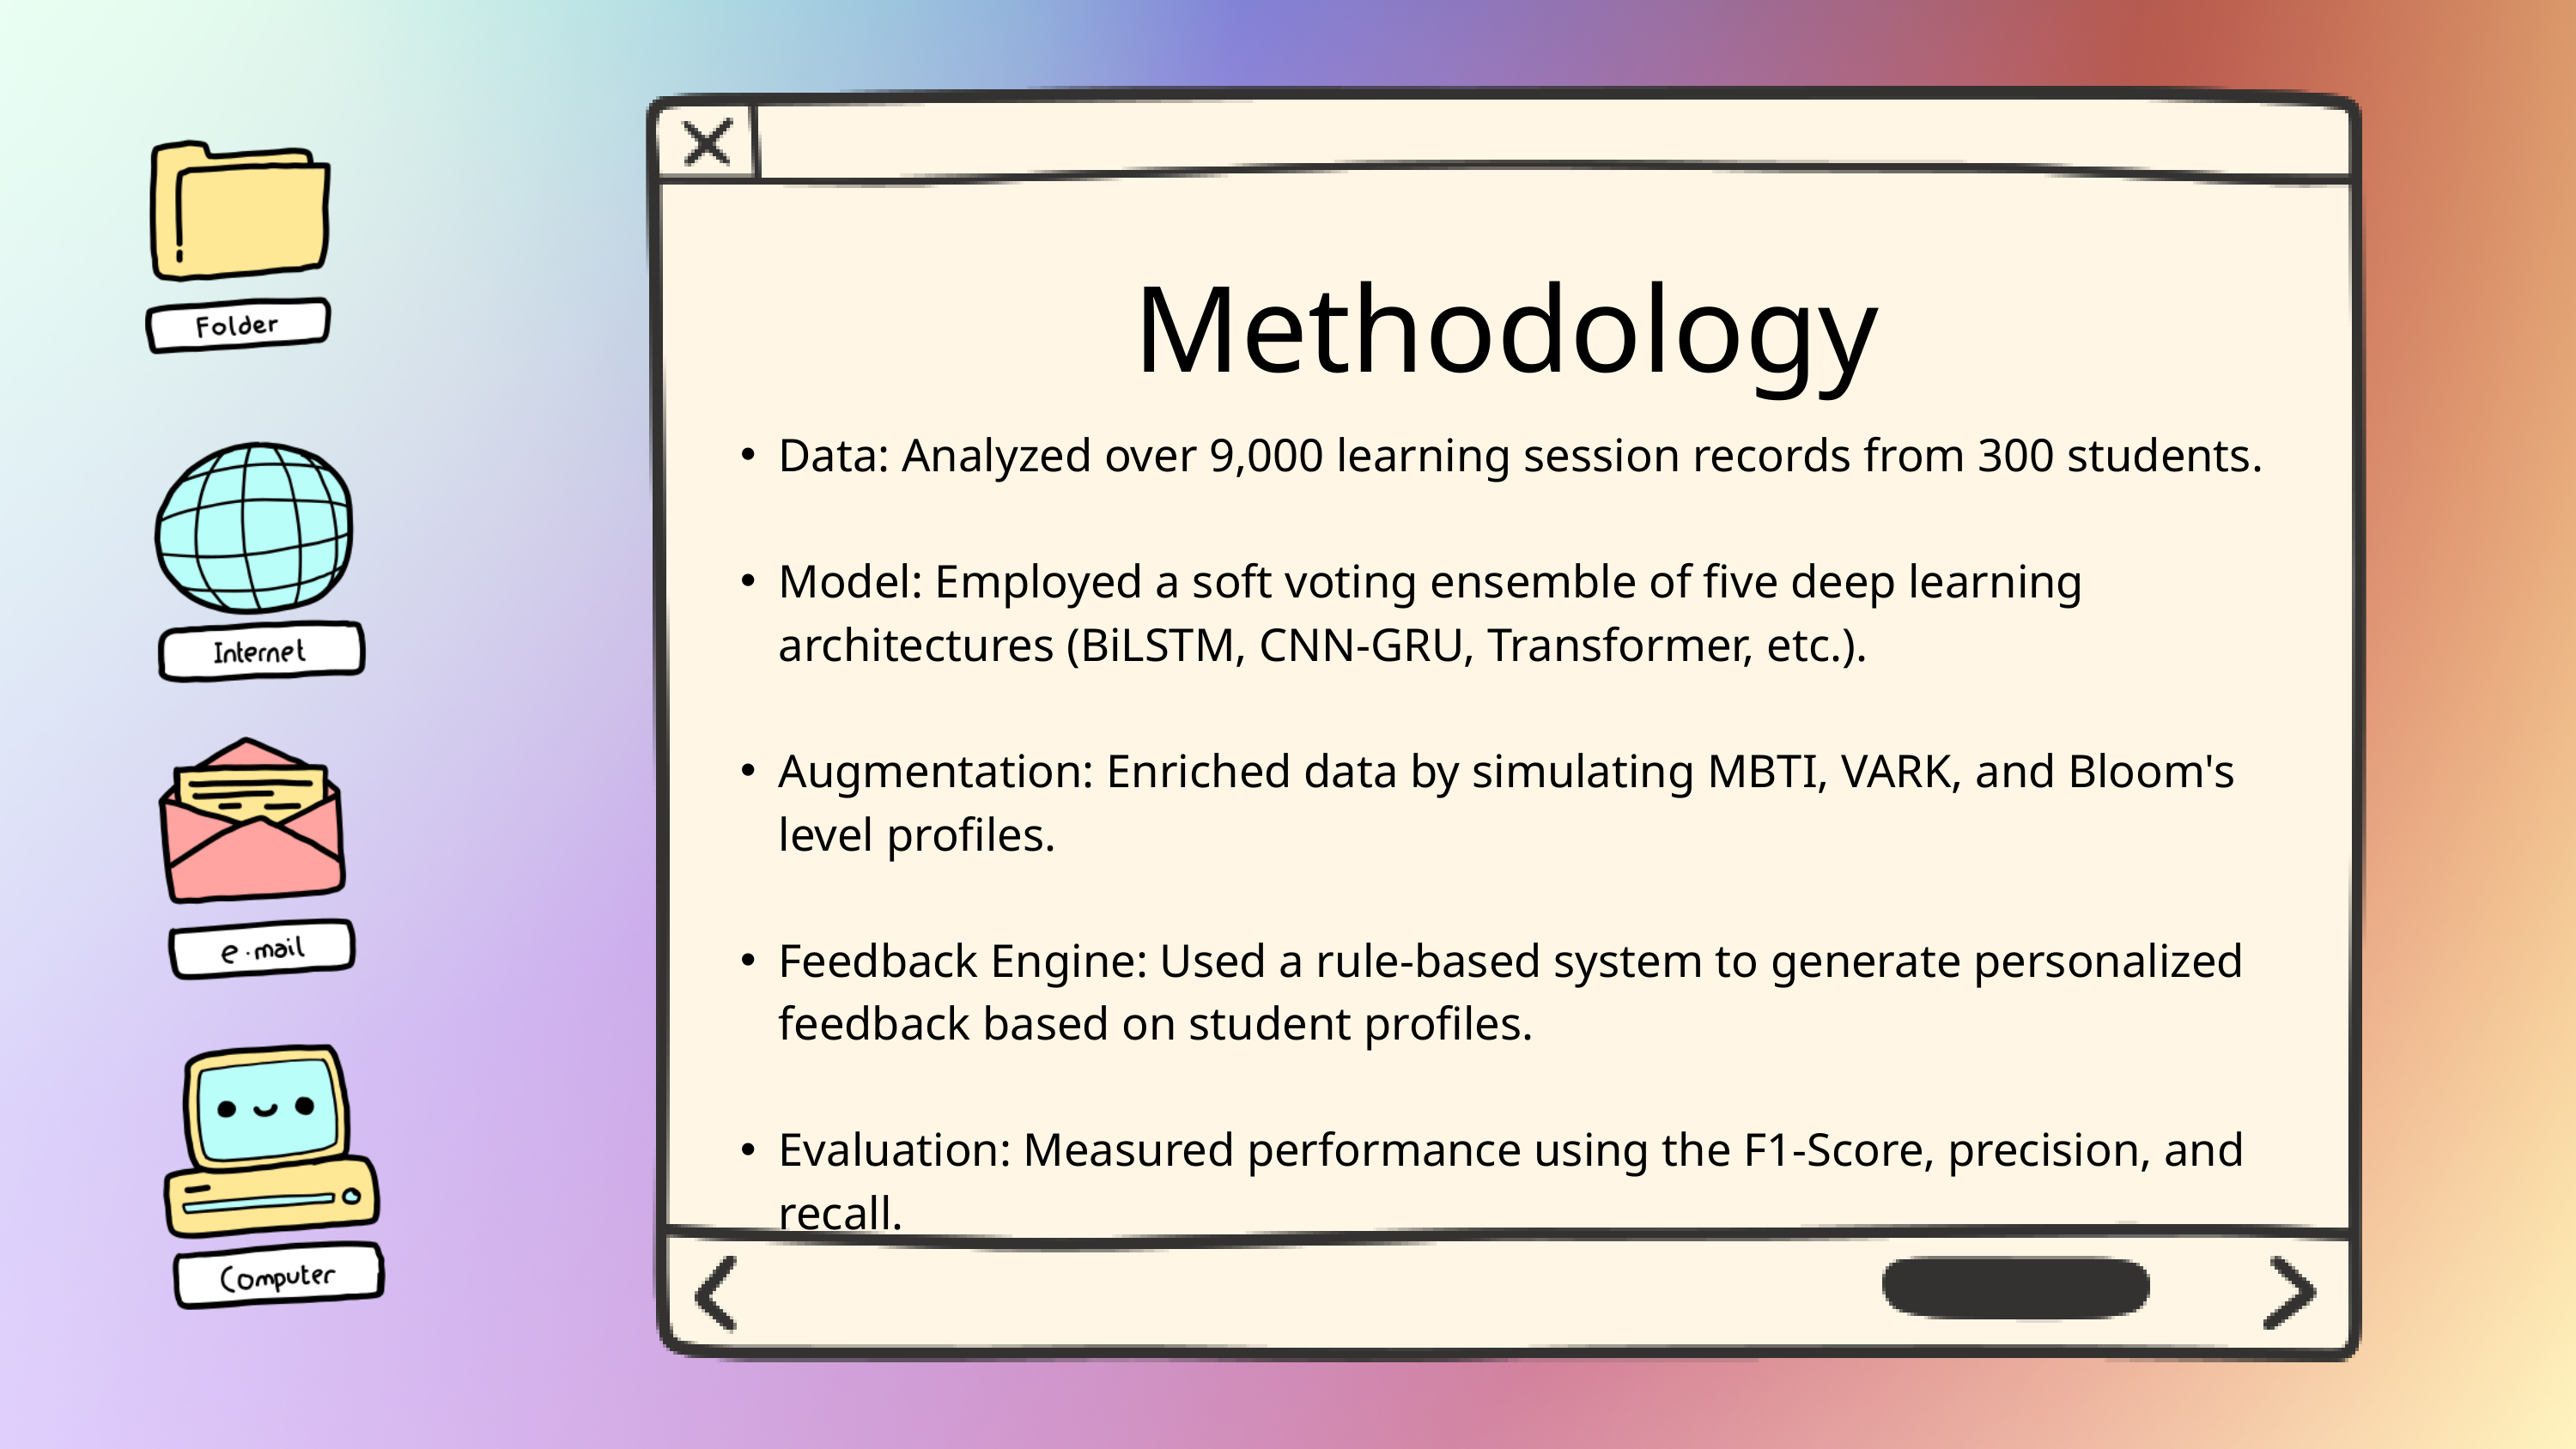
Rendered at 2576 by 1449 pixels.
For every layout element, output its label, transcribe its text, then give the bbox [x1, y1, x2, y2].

text_box [0, 0, 2576, 1449]
text_box Methodology [743, 229, 2269, 397]
text_box [126, 737, 386, 1317]
text_box [646, 86, 2366, 1362]
text_box [144, 104, 386, 684]
text_box Data: Analyzed over 9,000 learning session records from 300 students. Model: Employed a soft voting ensemble of five deep learning architectures (BiLSTM, CNN-GRU, Transformer, etc.). Augmentation: Enriched data by simulating MBTI, VARK, and Bloom's level profiles. Feedback Engine: Used a rule-based system to generate personalized feedback based on student profiles. Evaluation: Measured performance using the F1-Score, precision, and recall. [702, 417, 2343, 1302]
